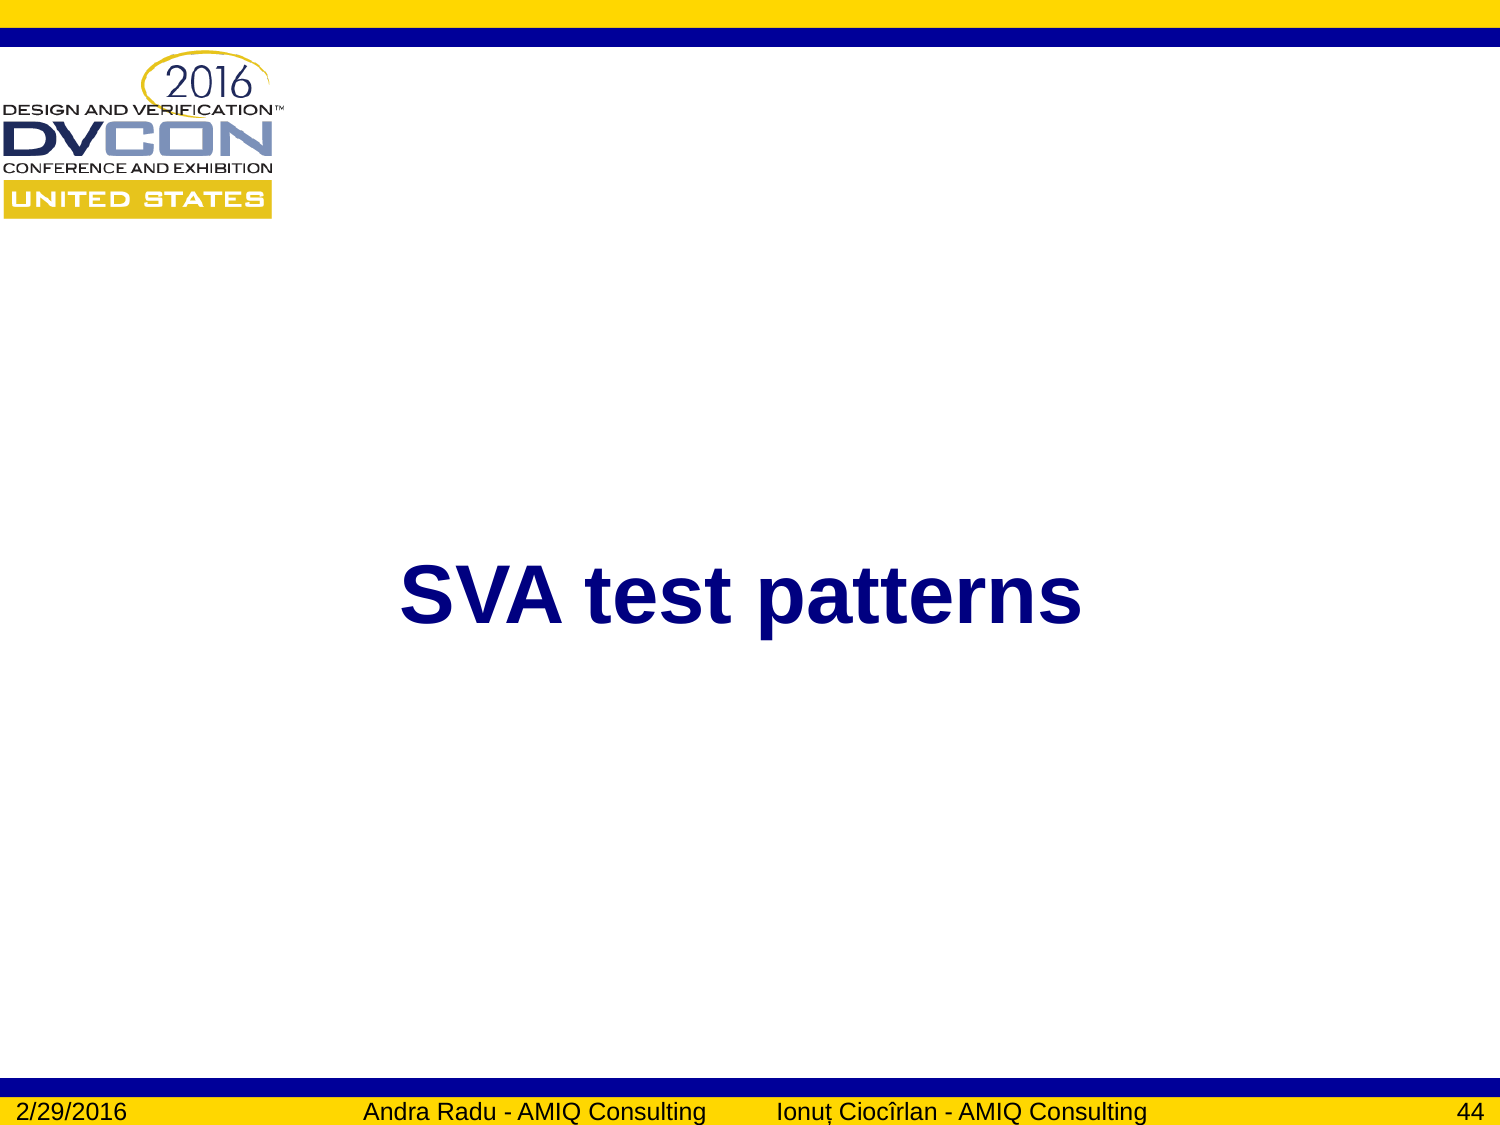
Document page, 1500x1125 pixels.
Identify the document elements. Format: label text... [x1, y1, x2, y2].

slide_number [0, 1097, 175, 1124]
slide_number 44 [1350, 1097, 1500, 1124]
picture [0, 46, 292, 223]
footer Andra Radu - AMIQ Consulting Ionuț Ciocîrlan - AMIQ Consulting [187, 1097, 1325, 1124]
title SVA test patterns [50, 422, 1435, 758]
